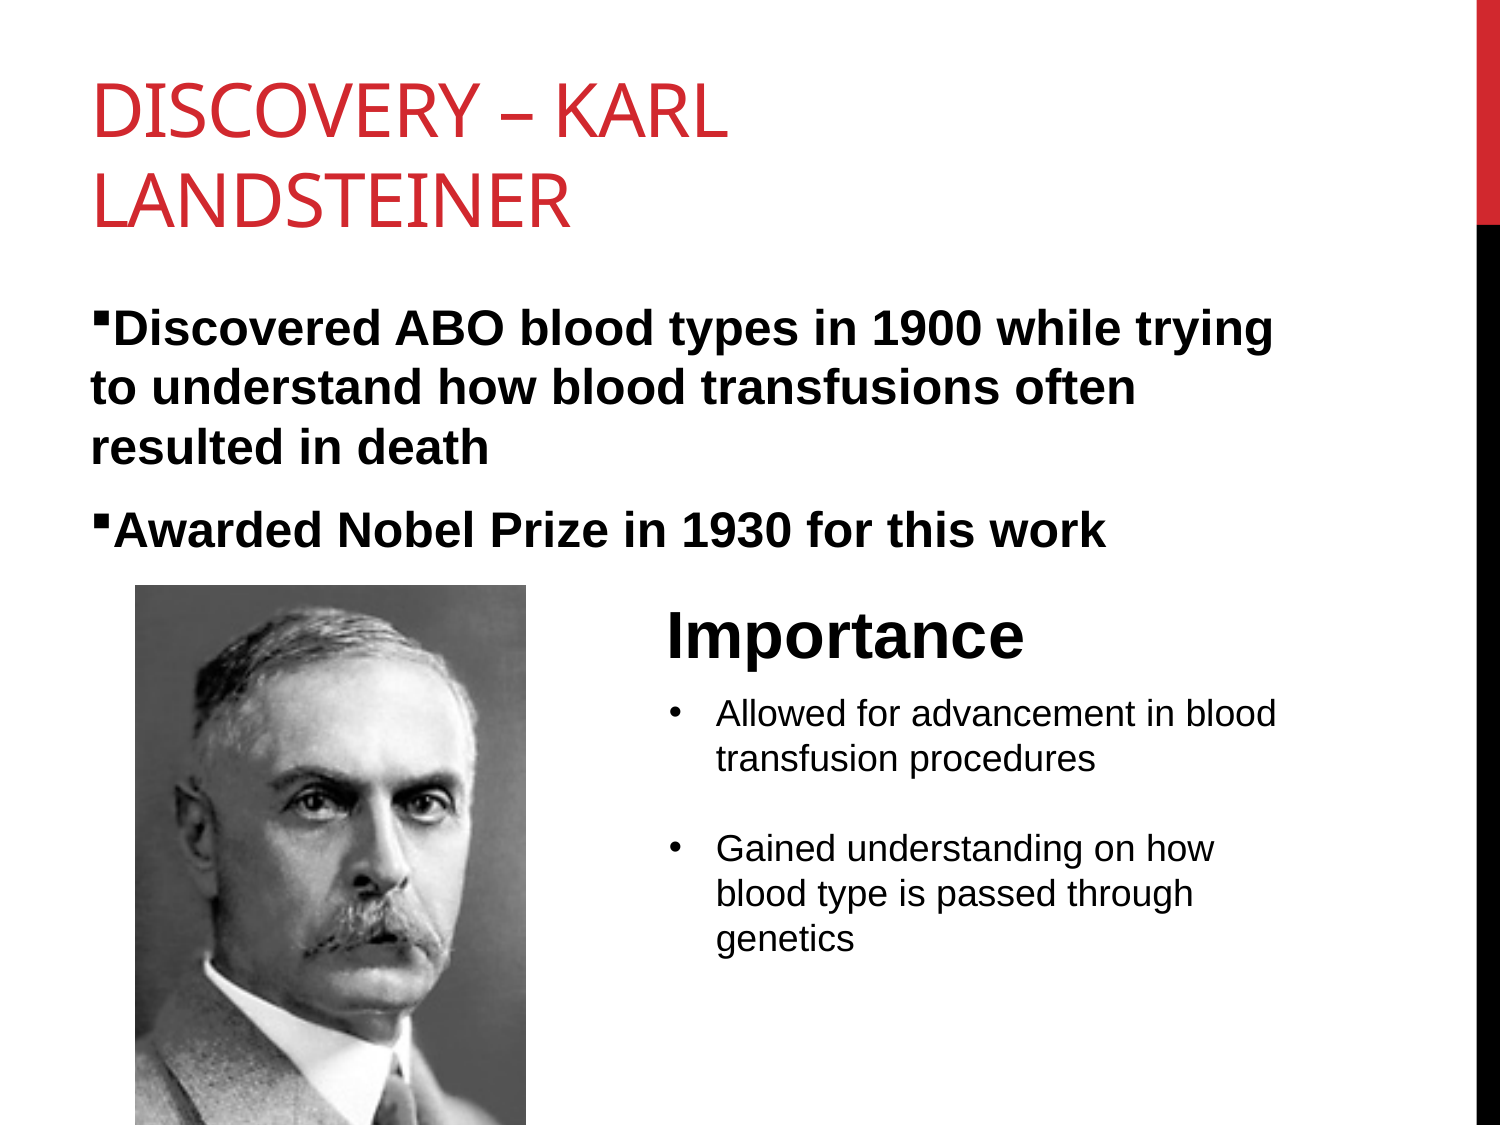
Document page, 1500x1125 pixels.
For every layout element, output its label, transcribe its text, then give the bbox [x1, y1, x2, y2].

text_box Importance [651, 585, 1354, 680]
picture [134, 584, 526, 1125]
text_box Allowed for advancement in blood transfusion procedures Gained understanding on how blood type is passed through genetics [654, 681, 1325, 967]
title Discovery – Karl Landsteiner [75, 25, 1025, 250]
list Discovered ABO blood types in 1900 while trying to understand how blood transfusions often resulted in death Awarded Nobel Prize in 1930 for this work [75, 287, 1325, 1005]
